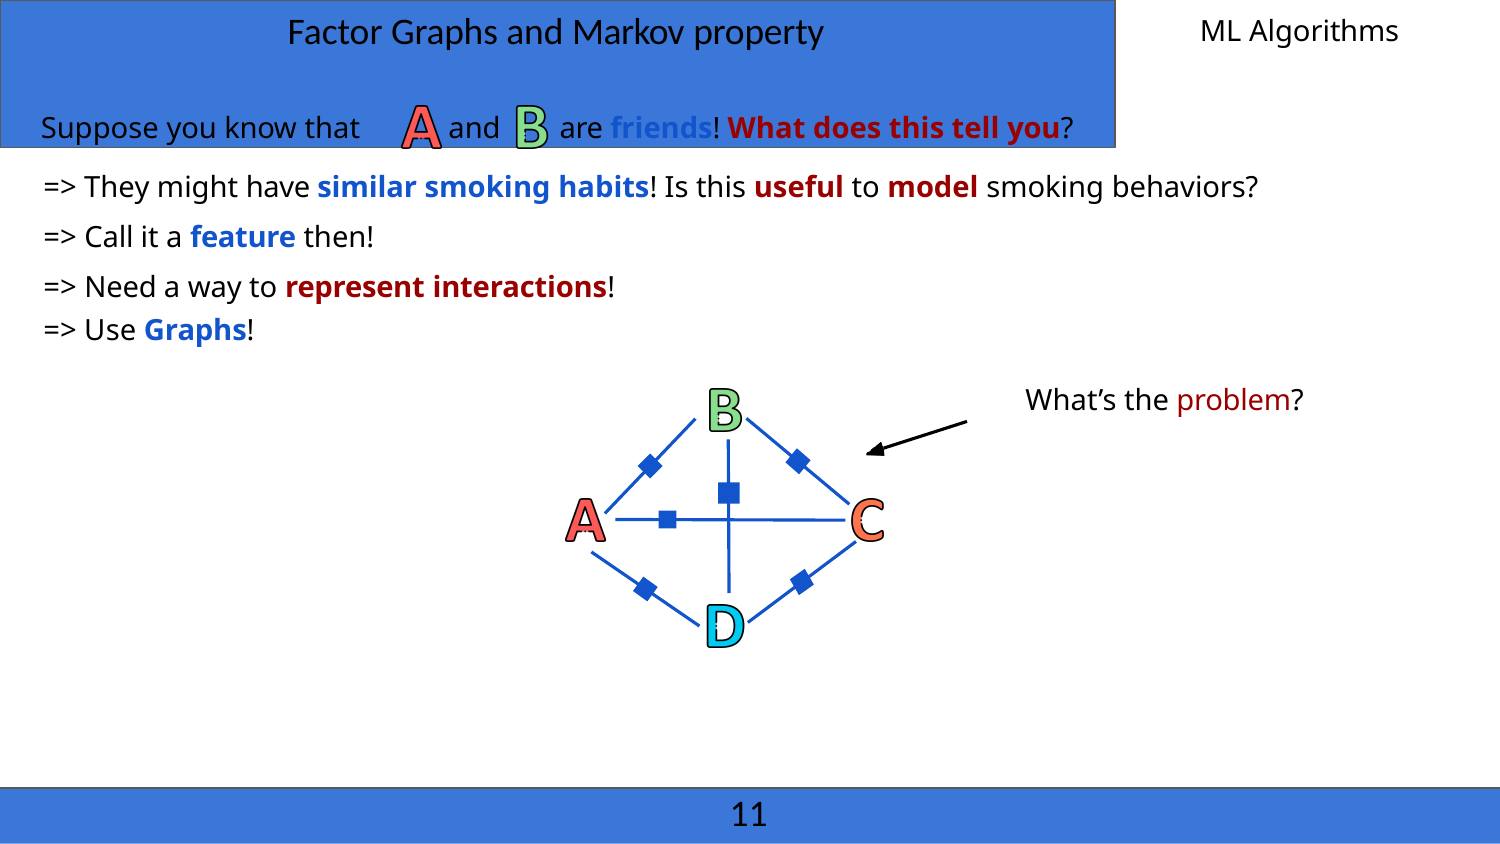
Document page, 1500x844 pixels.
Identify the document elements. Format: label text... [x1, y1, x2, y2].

text_box Suppose you know that and are friends! What does this tell you? => They might have similar smoking habits! Is this useful to model smoking behaviors? => Call it a feature then! => Need a way to represent interactions! => Use Graphs! What’s the problem? [38, 107, 1347, 416]
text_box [894, 419, 969, 456]
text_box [563, 388, 890, 648]
title Factor Graphs and Markov property [0, 0, 1116, 148]
text_box ML Algorithms [1124, 10, 1495, 48]
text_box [0, 786, 1500, 844]
